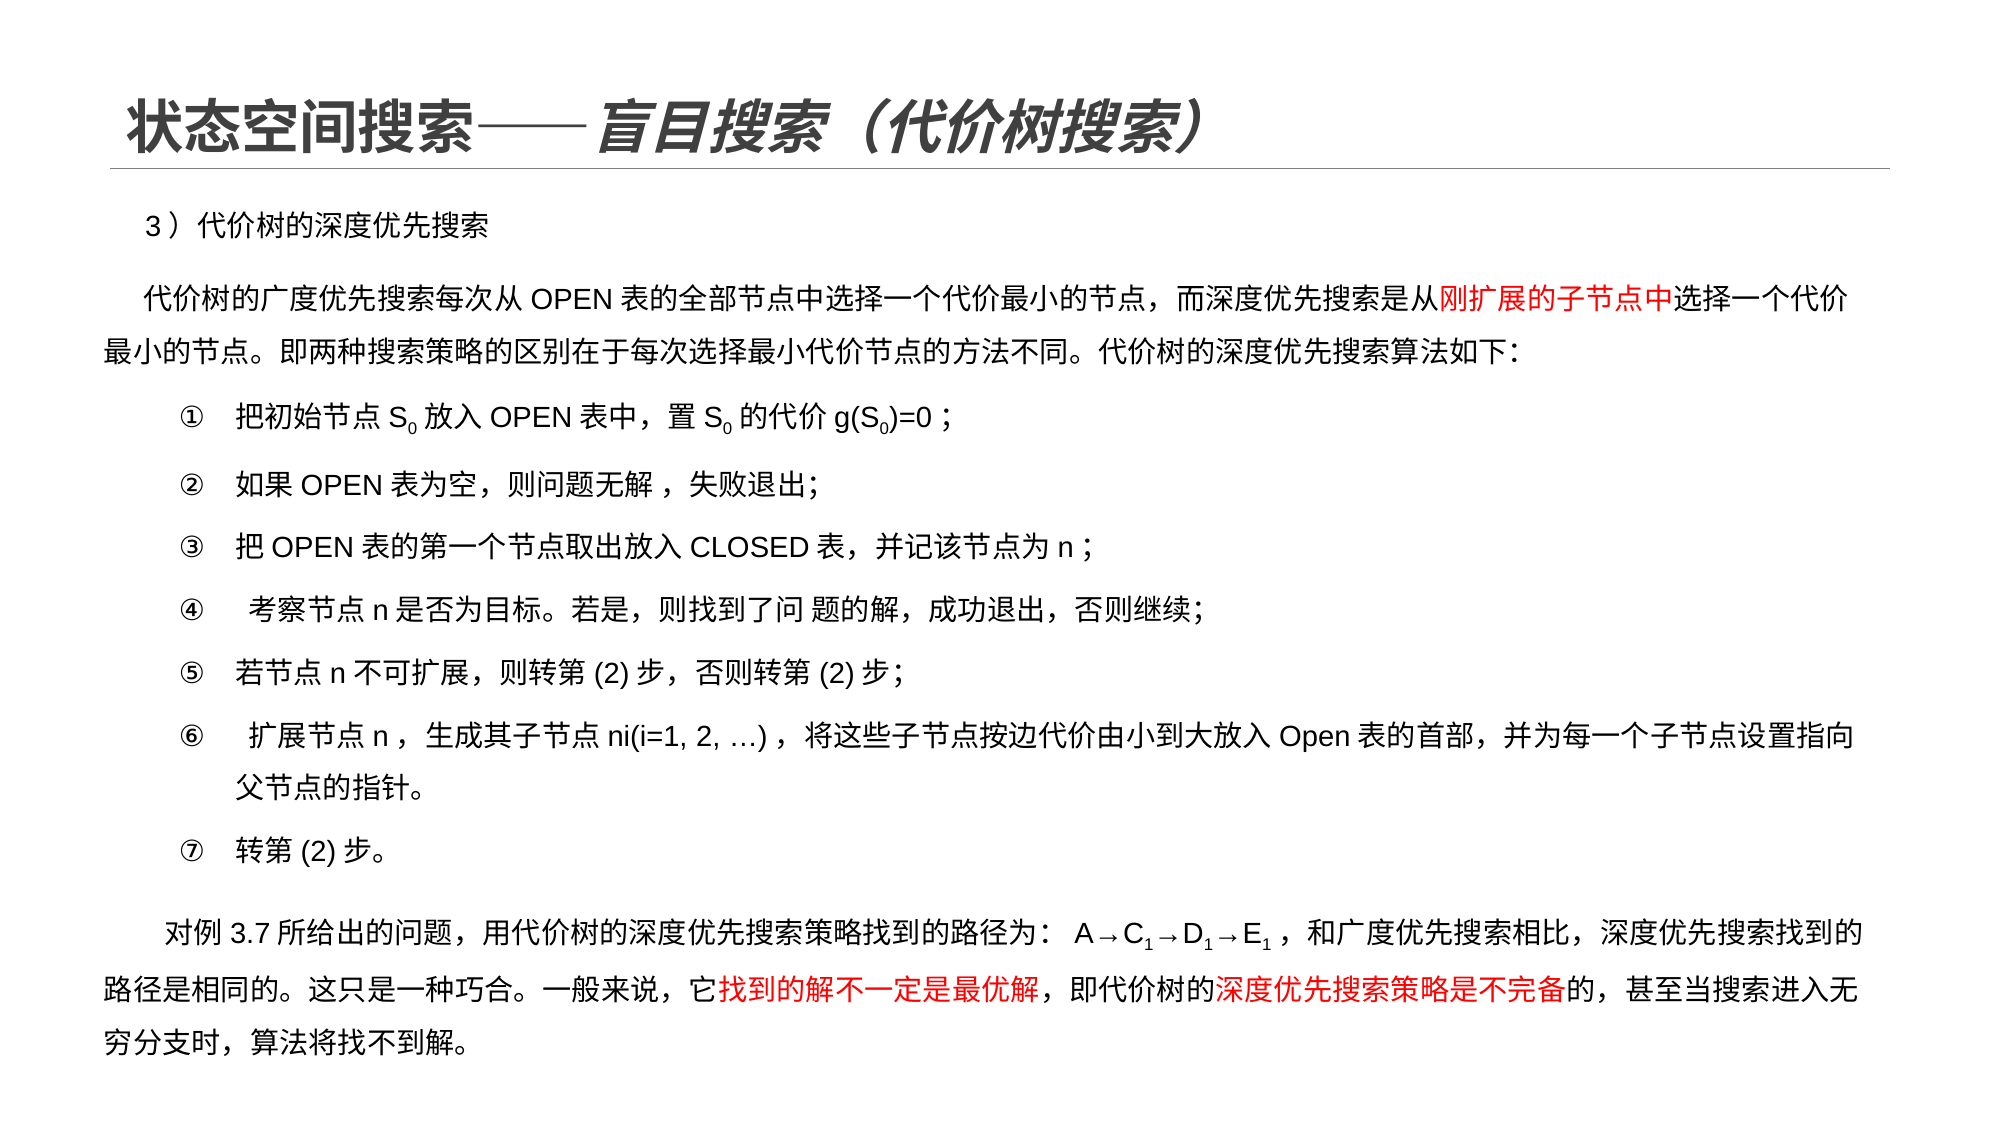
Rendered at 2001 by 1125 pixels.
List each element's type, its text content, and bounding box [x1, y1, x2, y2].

text_box 3）代价树的深度优先搜索 代价树的广度优先搜索每次从OPEN表的全部节点中选择一个代价最小的节点，而深度优先搜索是从刚扩展的子节点中选择一个代价最小的节点。即两种搜索策略的区别在于每次选择最小代价节点的方法不同。代价树的深度优先搜索算法如下： 把初始节点S0放入Open表中，置S0的代价g(S0)=0； 如果Open表为空，则问题无解 ，失败退出； 把Open表的第一个节点取出放入Closed表，并记该节点为n； 考察节点n是否为目标。若是，则找到了问 题的解，成功退出，否则继续； 若节点n不可扩展，则转第(2)步，否则转第(2)步； 扩展节点n，生成其子节点ni(i=1, 2, …)，将这些子节点按边代价由小到大放入Open表的首部，并为每一个子节点设置指向父节点的指针。 转第(2)步。 对例3.7所给出的问题，用代价树的深度优先搜索策略找到的路径为：A→C1→D1→E1，和广度优先搜索相比，深度优先搜索找到的路径是相同的。这只是一种巧合。一般来说，它找到的解不一定是最优解，即代价树的深度优先搜索策略是不完备的，甚至当搜索进入无穷分支时，算法将找不到解。 [89, 182, 1890, 1033]
title 状态空间搜索——盲目搜索（代价树搜索） [109, 0, 1890, 169]
